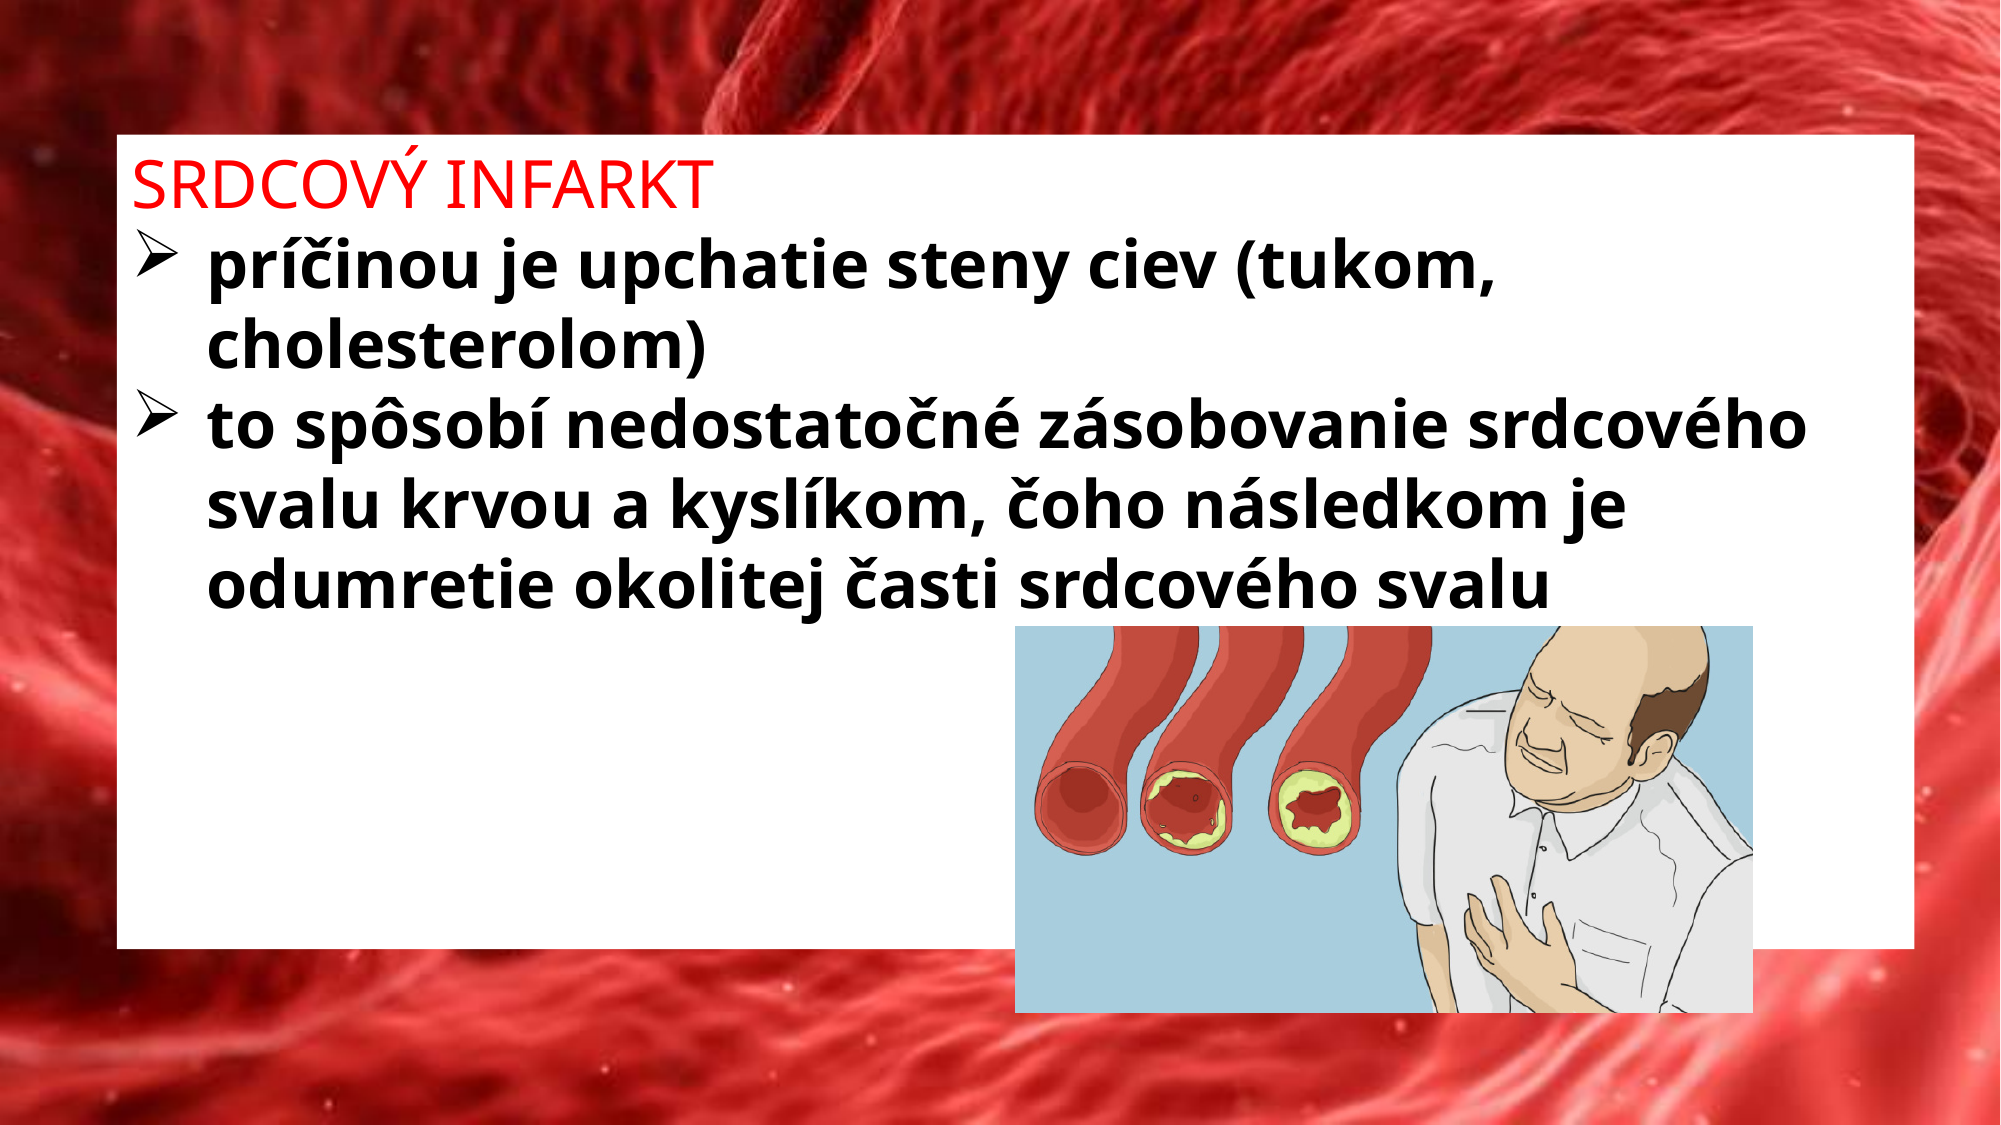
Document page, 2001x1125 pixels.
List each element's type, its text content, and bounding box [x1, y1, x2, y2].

picture [0, 0, 2001, 1125]
text_box SRDCOVÝ INFARKT príčinou je upchatie steny ciev (tukom, cholesterolom) to spôsobí nedostatočné zásobovanie srdcového svalu krvou a kyslíkom, čoho následkom je odumretie okolitej časti srdcového svalu [116, 134, 1915, 950]
